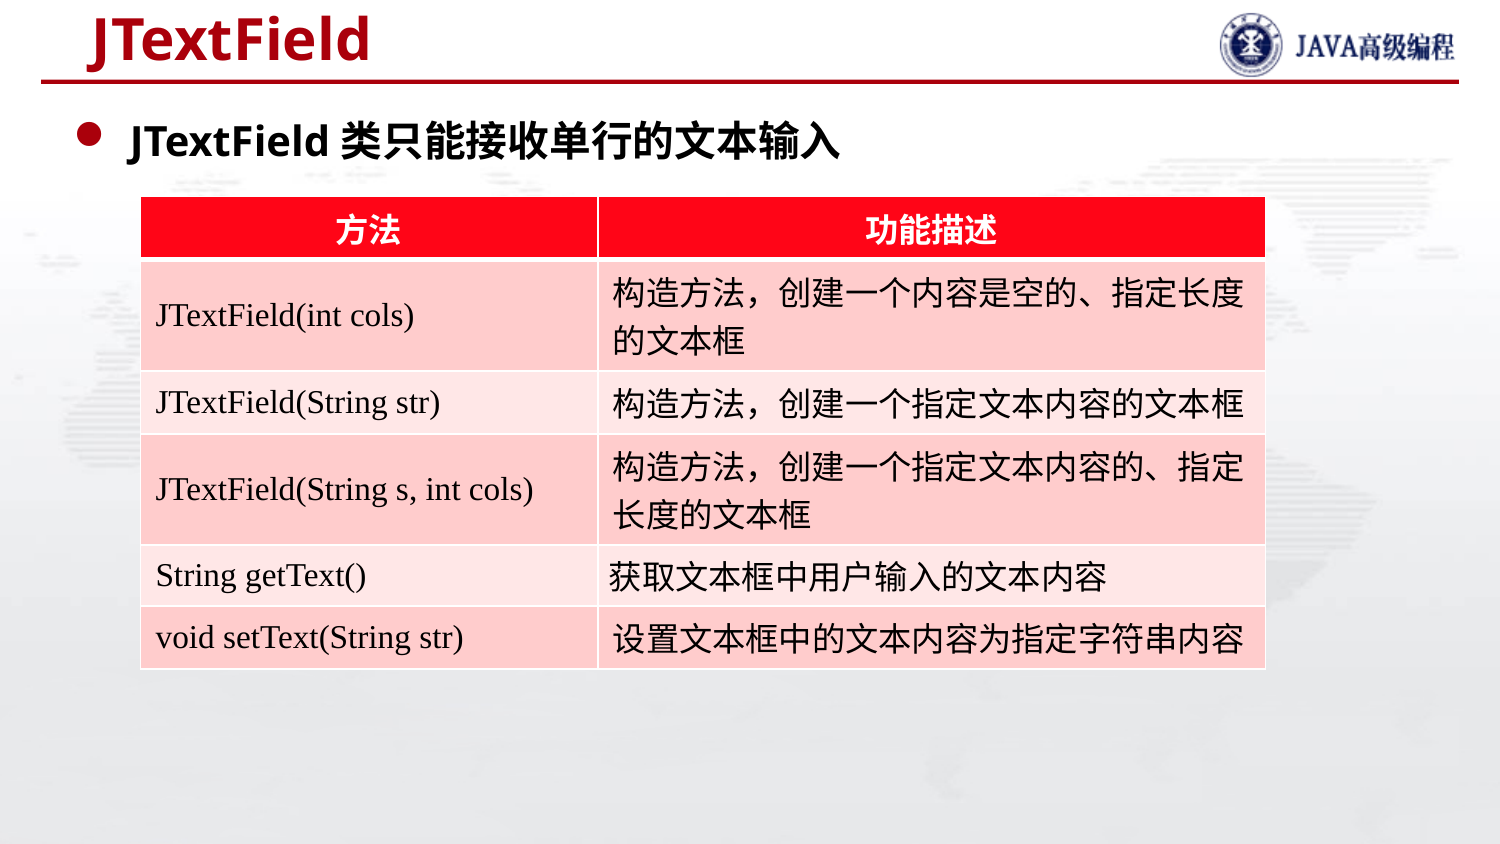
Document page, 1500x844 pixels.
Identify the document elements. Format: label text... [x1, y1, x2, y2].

table_cell 获取文本框中用户输入的文本内容 [599, 546, 1265, 605]
table_cell JTextField(String str) [141, 372, 597, 433]
table_header 功能描述 [599, 197, 1265, 257]
title JTextField [76, 2, 1105, 71]
table_cell String getText() [141, 546, 597, 605]
table_cell 构造方法，创建一个指定文本内容的、指定长度的文本框 [599, 435, 1265, 544]
list JTextField类只能接收单行的文本输入 [58, 81, 1406, 212]
table_cell 构造方法，创建一个内容是空的、指定长度的文本框 [599, 262, 1265, 370]
table_cell 构造方法，创建一个指定文本内容的文本框 [599, 372, 1265, 433]
table_cell JTextField(int cols) [141, 262, 597, 370]
table_header 方法 [141, 197, 597, 257]
table_cell JTextField(String s, int cols) [141, 435, 597, 544]
picture [0, 0, 1500, 844]
table_cell void setText(String str) [141, 607, 597, 668]
table_cell 设置文本框中的文本内容为指定字符串内容 [599, 607, 1265, 668]
